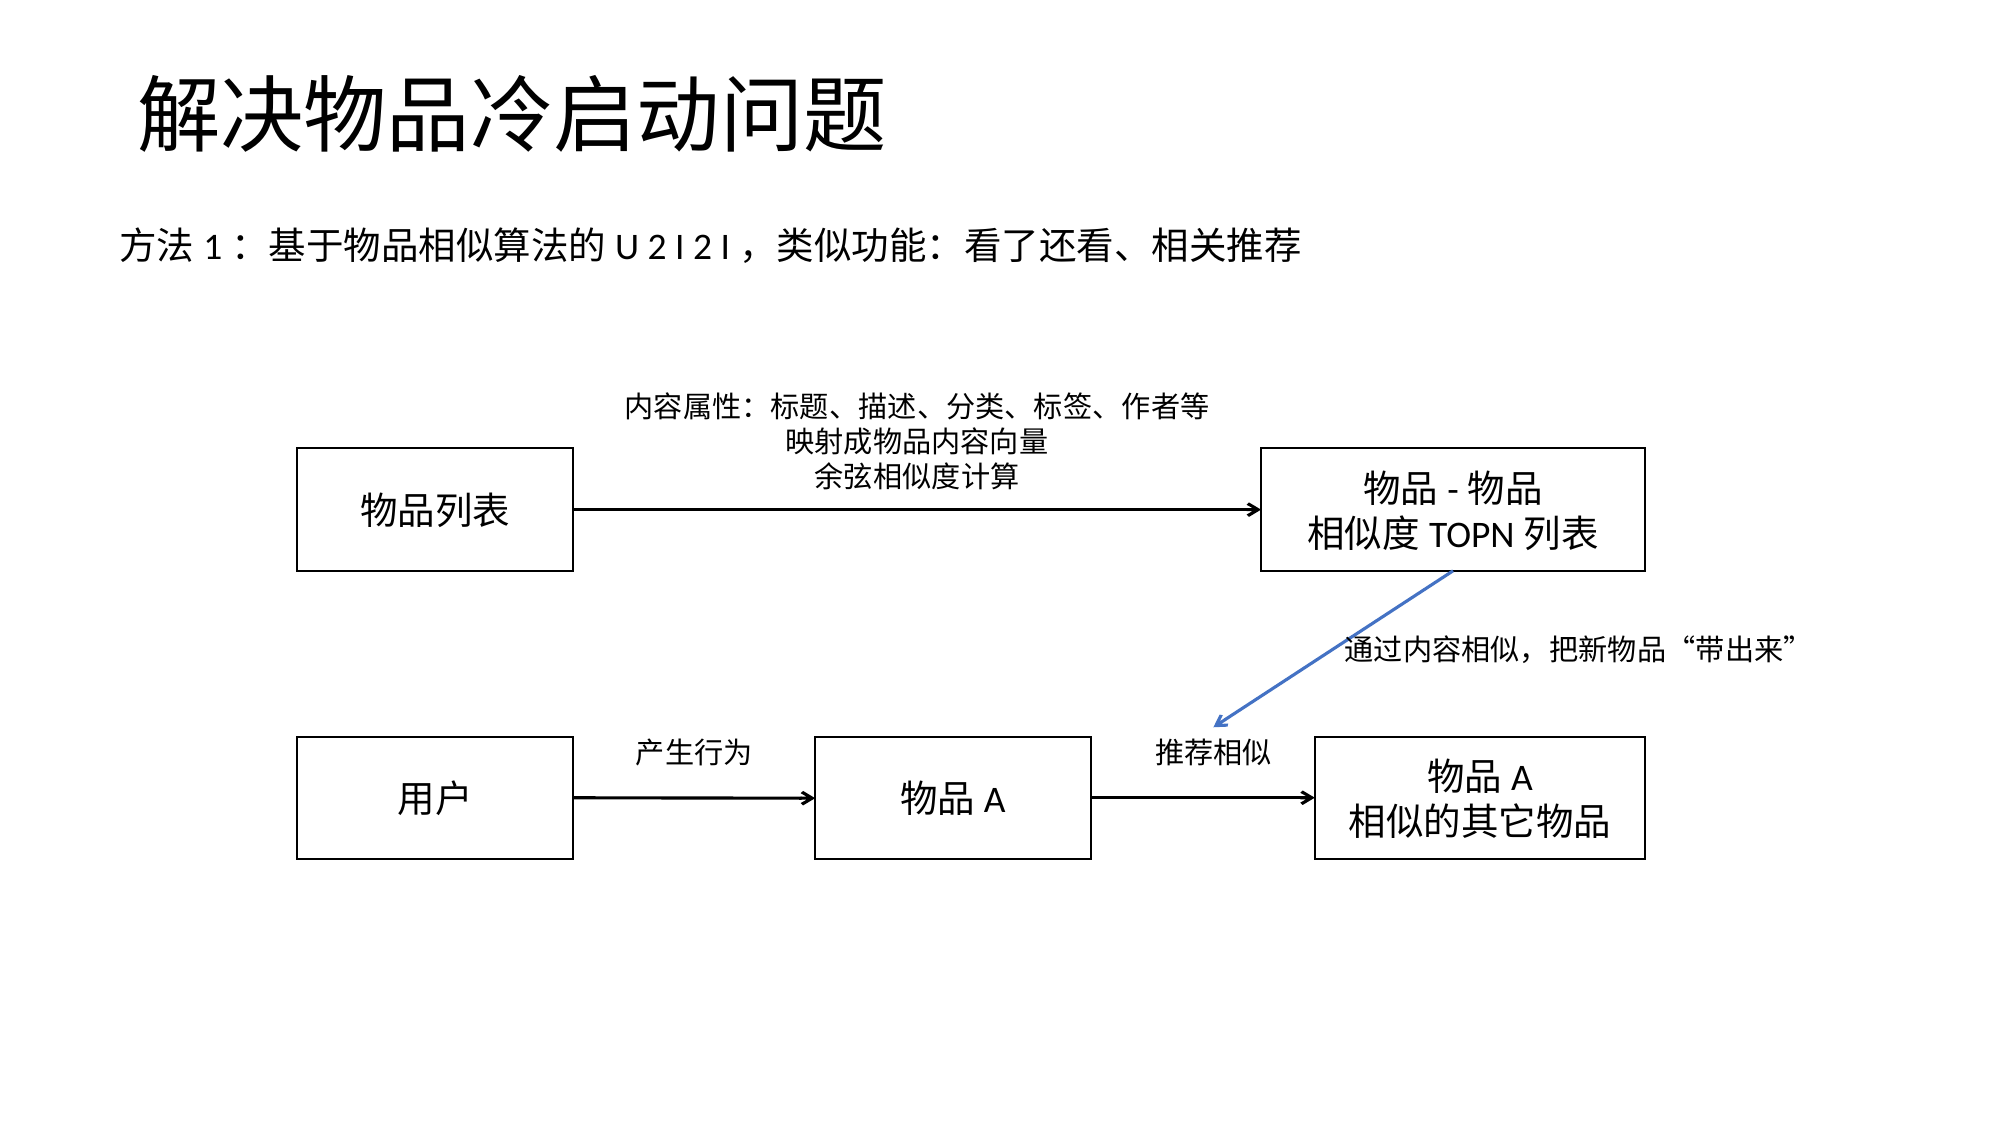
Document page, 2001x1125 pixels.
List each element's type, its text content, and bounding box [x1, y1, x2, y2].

text_box 方法1：基于物品相似算法的U 2 I 2 I，类似功能：看了还看、相关推荐 [104, 192, 1317, 275]
text_box 物品-物品 相似度TOPN列表 [1260, 447, 1646, 572]
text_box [1213, 570, 1454, 728]
text_box 用户 [296, 736, 574, 860]
text_box 物品A [814, 736, 1092, 860]
text_box 物品列表 [296, 447, 574, 572]
text_box 物品A 相似的其它物品 [1314, 736, 1646, 860]
text_box 通过内容相似，把新物品“带出来” [1454, 623, 1828, 674]
text_box 内容属性：标题、描述、分类、标签、作者等 映射成物品内容向量 余弦相似度计算 [609, 380, 1225, 501]
text_box 产生行为 [620, 727, 768, 777]
title 解决物品冷启动问题 [122, 45, 1623, 193]
text_box 推荐相似 [1140, 727, 1287, 777]
